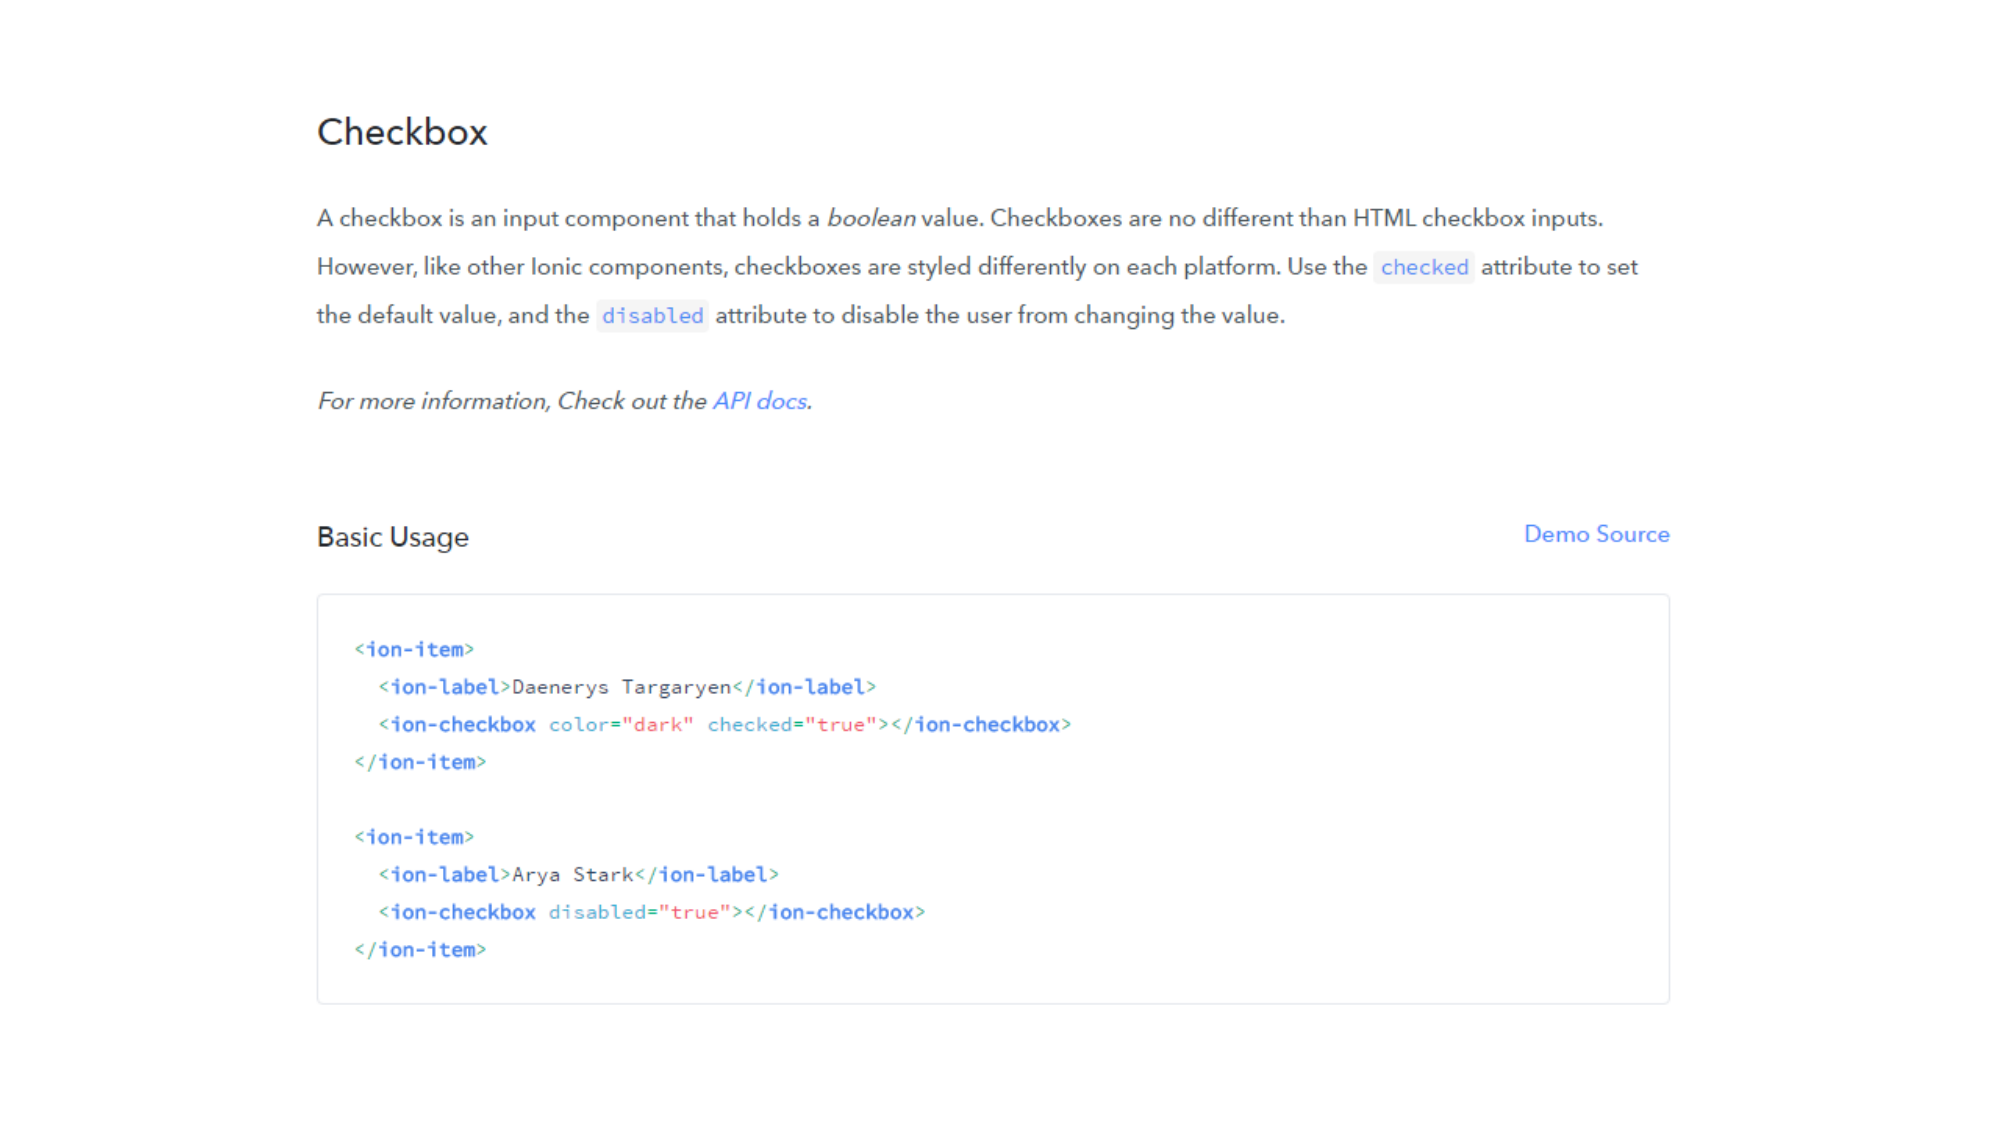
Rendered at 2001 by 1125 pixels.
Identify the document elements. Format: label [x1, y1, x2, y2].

picture [281, 95, 1719, 1030]
